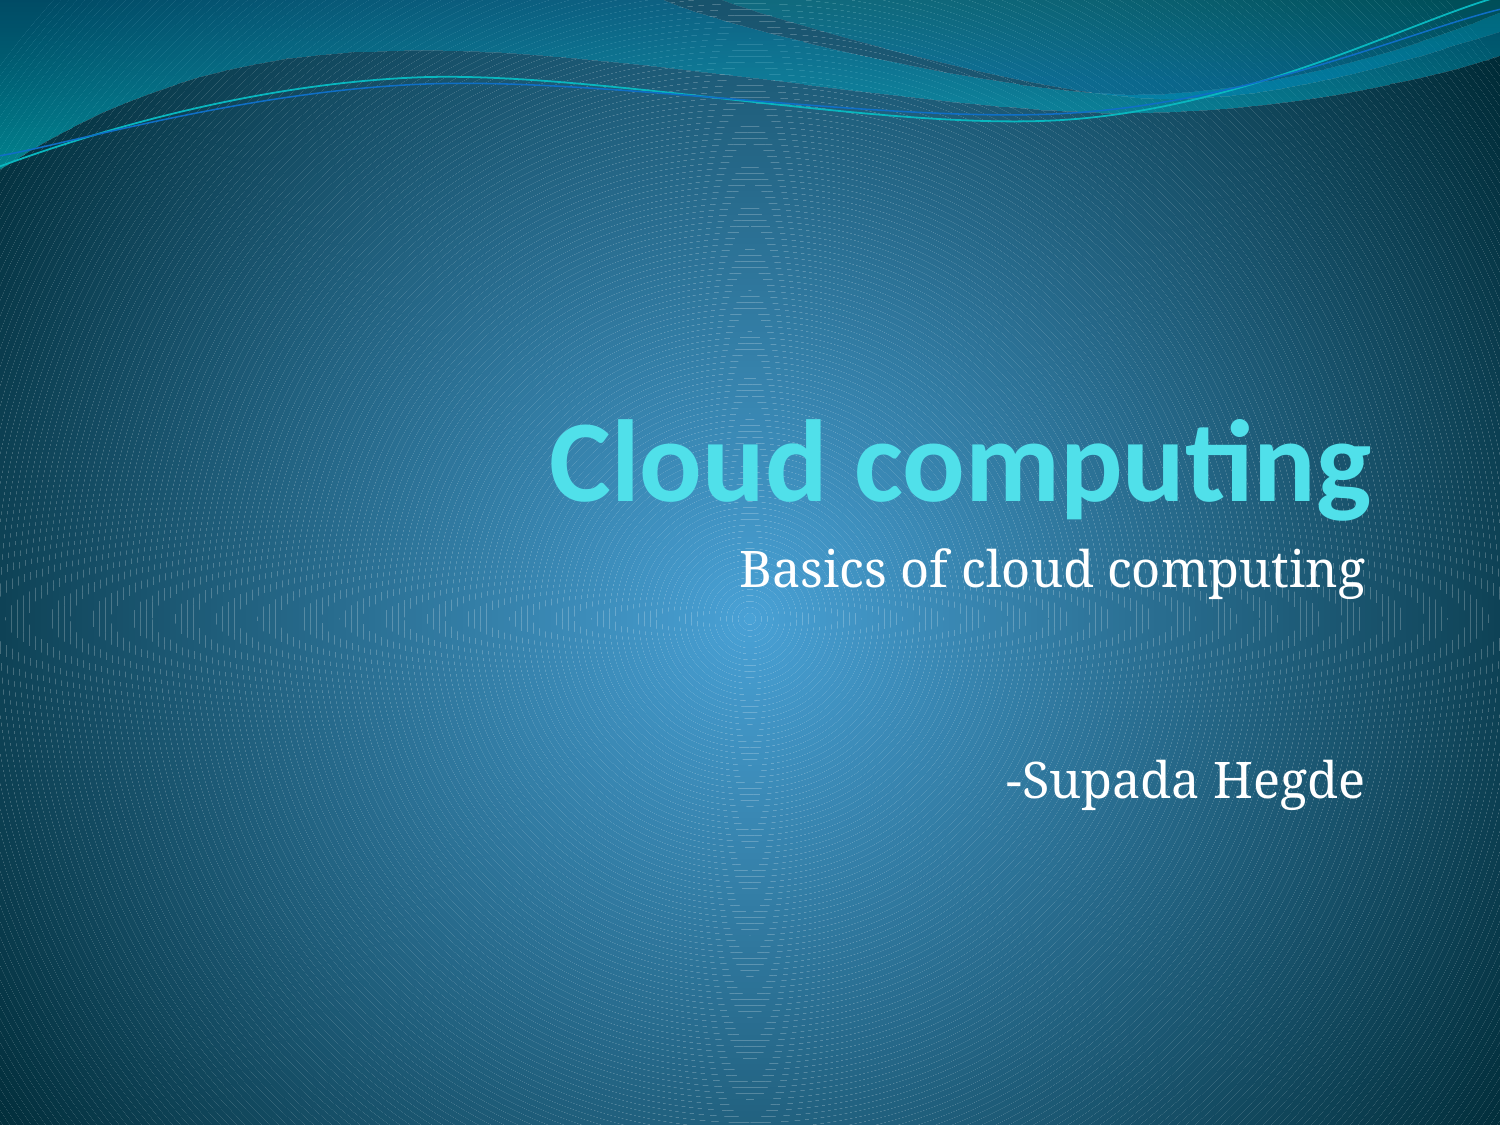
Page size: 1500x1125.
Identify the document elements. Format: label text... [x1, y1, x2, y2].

title Cloud computing [87, 224, 1376, 525]
subtitle Basics of cloud computing -Supada Hegde [87, 529, 1376, 818]
